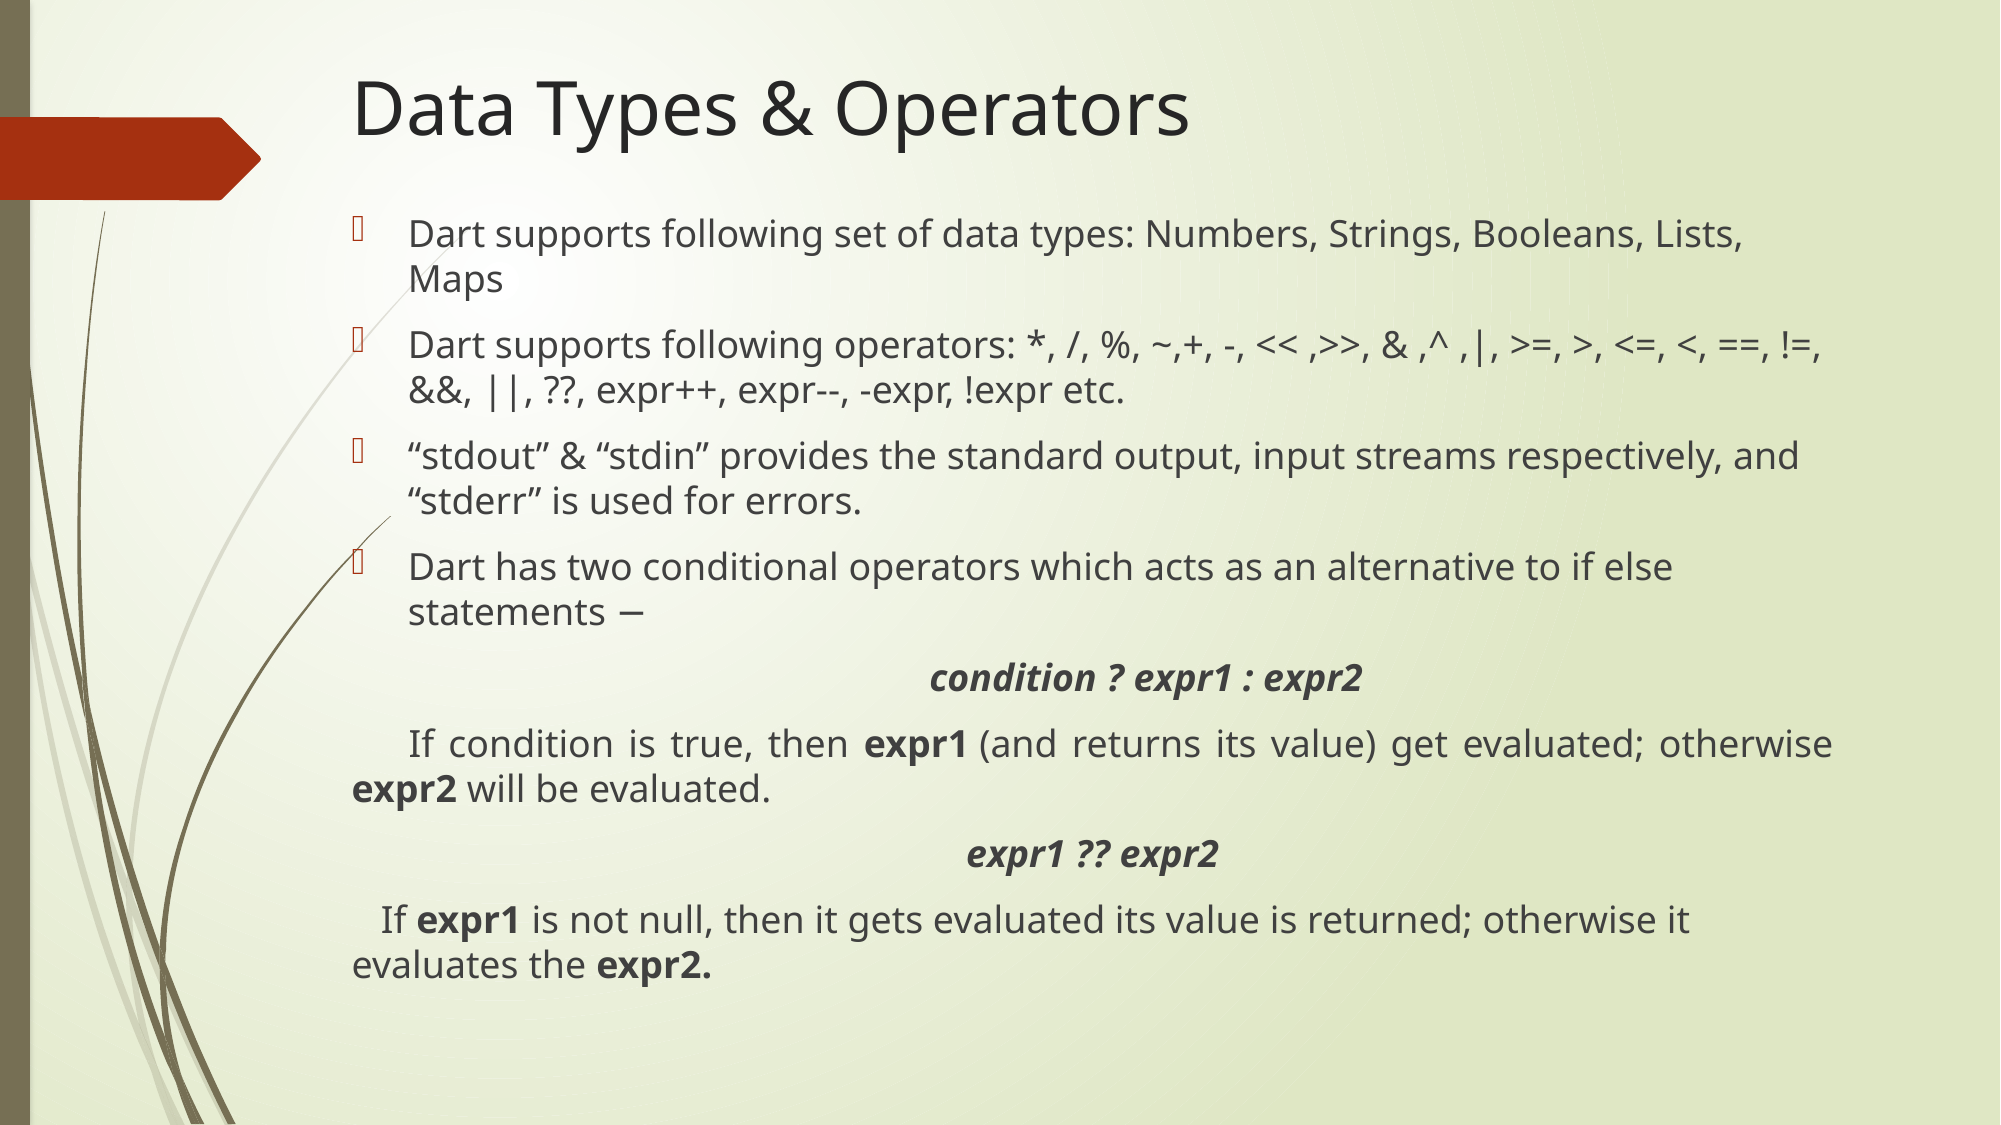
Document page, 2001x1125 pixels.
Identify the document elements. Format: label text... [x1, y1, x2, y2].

list Dart supports following set of data types: Numbers, Strings, Booleans, Lists, Maps Dart supports following operators: *, /, %, ~,+, -, << ,>>, & ,^ ,|, >=, >, <=, <, ==, !=, &&, ||, ??, expr++, expr--, -expr, !expr etc. “stdout” & “stdin” provides the standard output, input streams respectively, and “stderr” is used for errors. Dart has two conditional operators which acts as an alternative to if else statements − condition ? expr1 : expr2 If condition is true, then expr1 (and returns its value) get evaluated; otherwise expr2 will be evaluated. expr1 ?? expr2 If expr1 is not null, then it gets evaluated its value is returned; otherwise it evaluates the expr2. [336, 202, 1850, 1088]
title Data Types & Operators [336, 52, 1799, 176]
